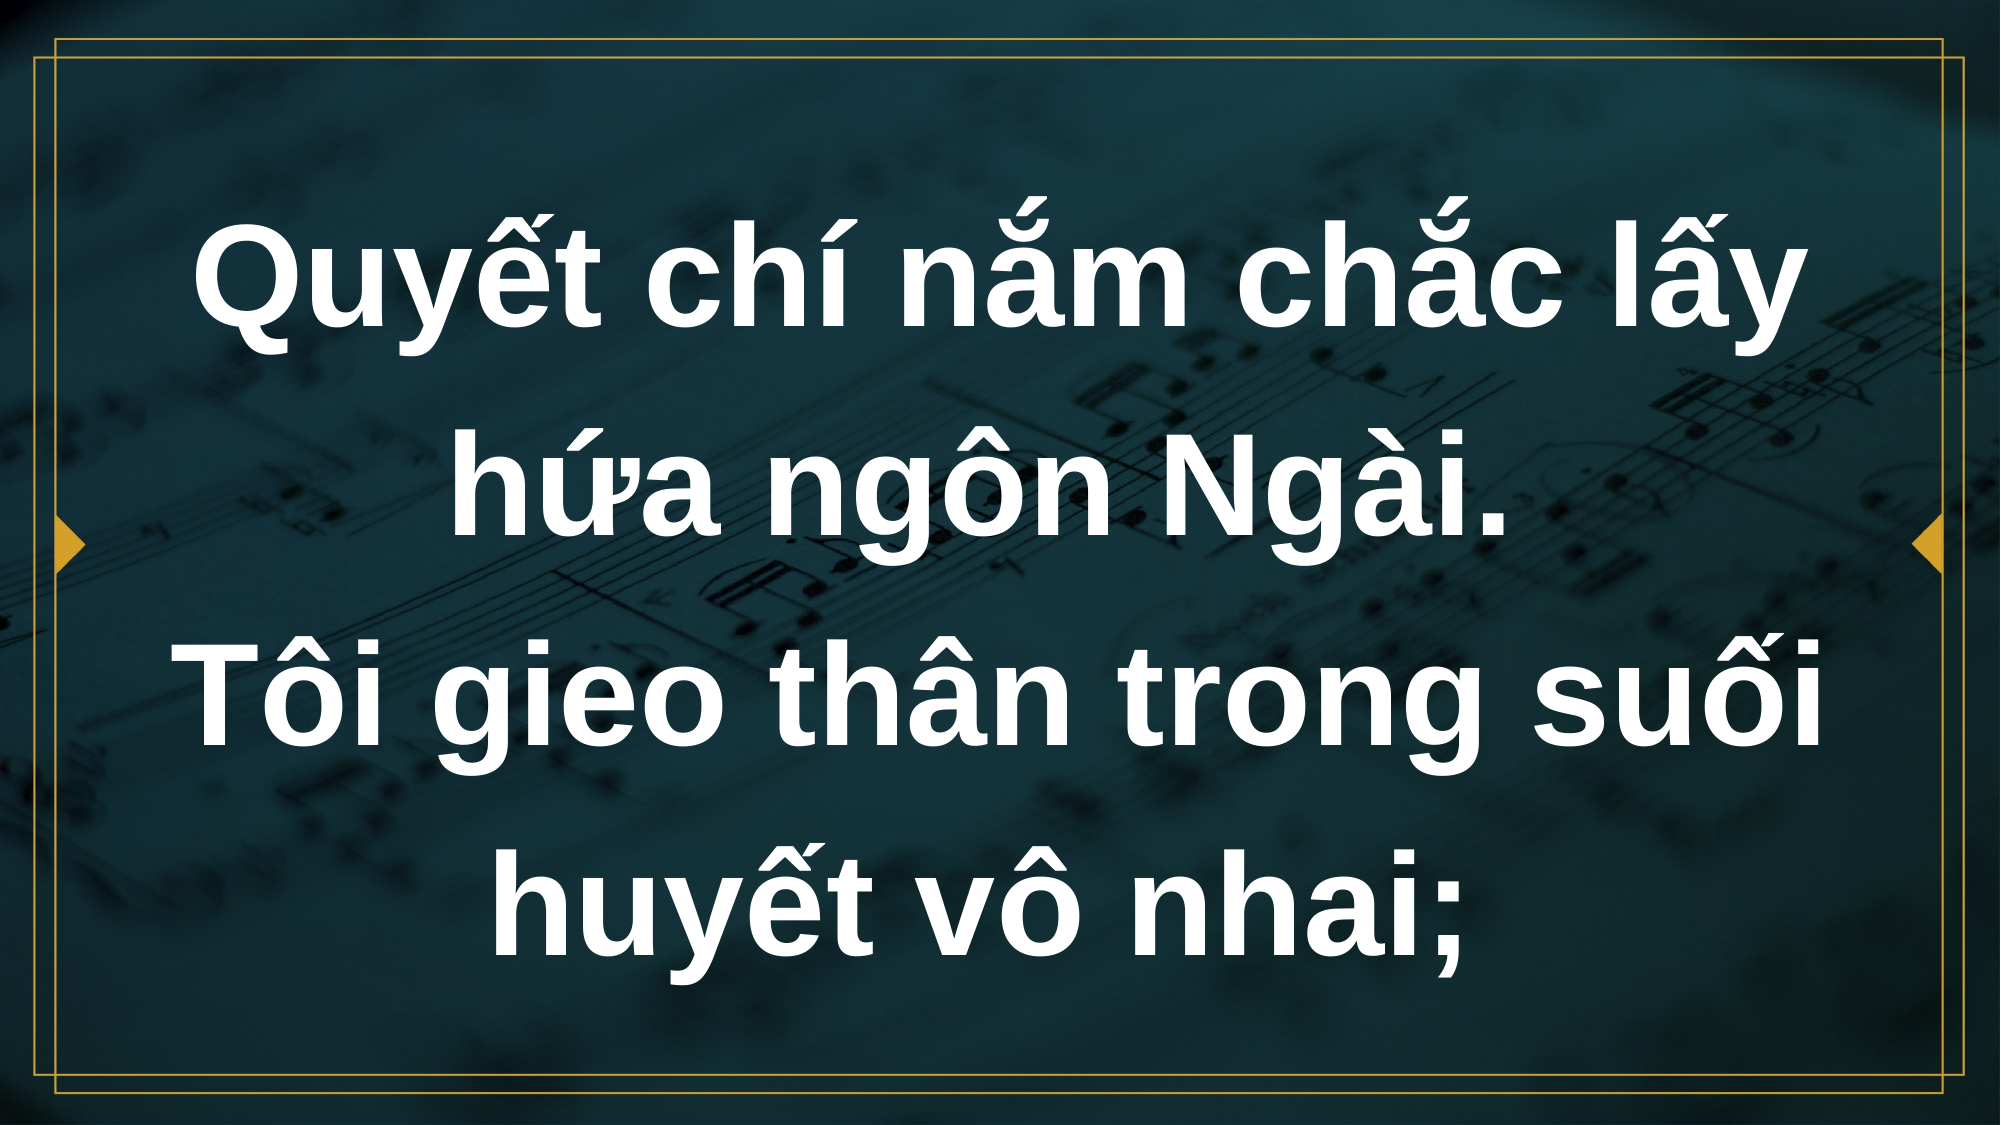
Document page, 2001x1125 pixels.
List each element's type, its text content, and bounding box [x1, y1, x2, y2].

picture [0, 0, 2000, 1125]
title Quyết chí nắm chắc lấy hứa ngôn Ngài. Tôi gieo thân trong suối huyết vô nhai; [55, 53, 1945, 1077]
